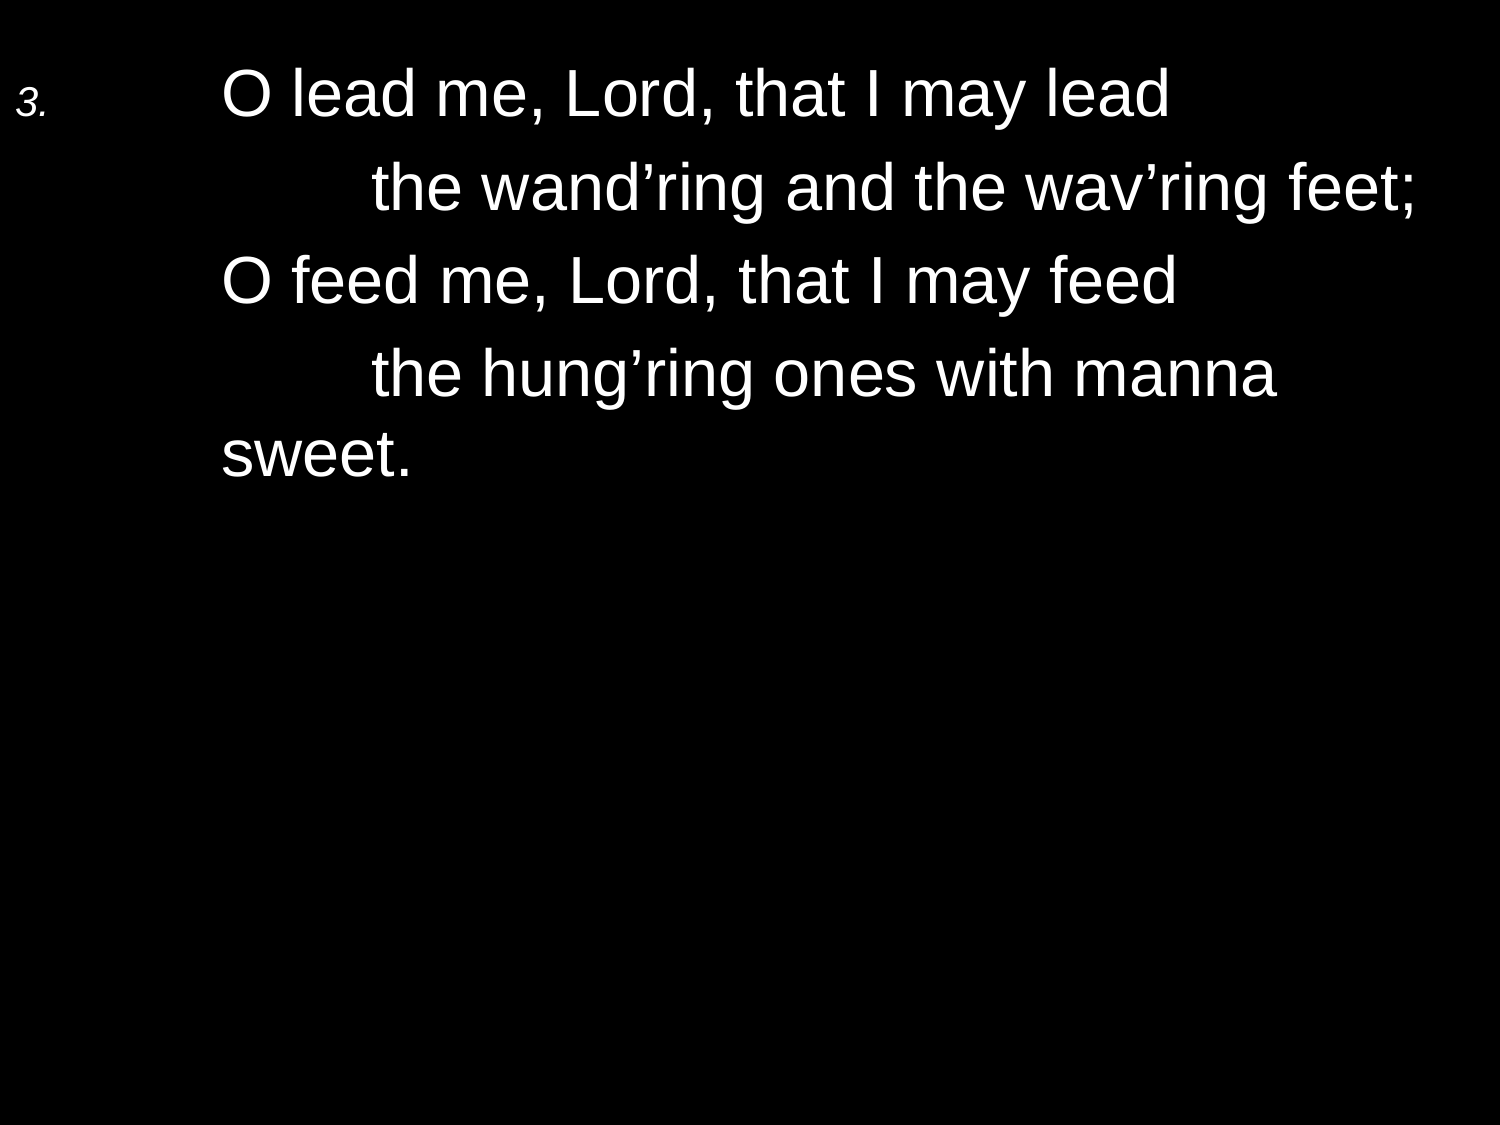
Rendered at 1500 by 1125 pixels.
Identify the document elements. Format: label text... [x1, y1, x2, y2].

list 3. O lead me, Lord, that I may lead the wand’ring and the wav’ring feet; O feed me, Lord, that I may feed the hung’ring ones with manna sweet. [0, 42, 1500, 1047]
